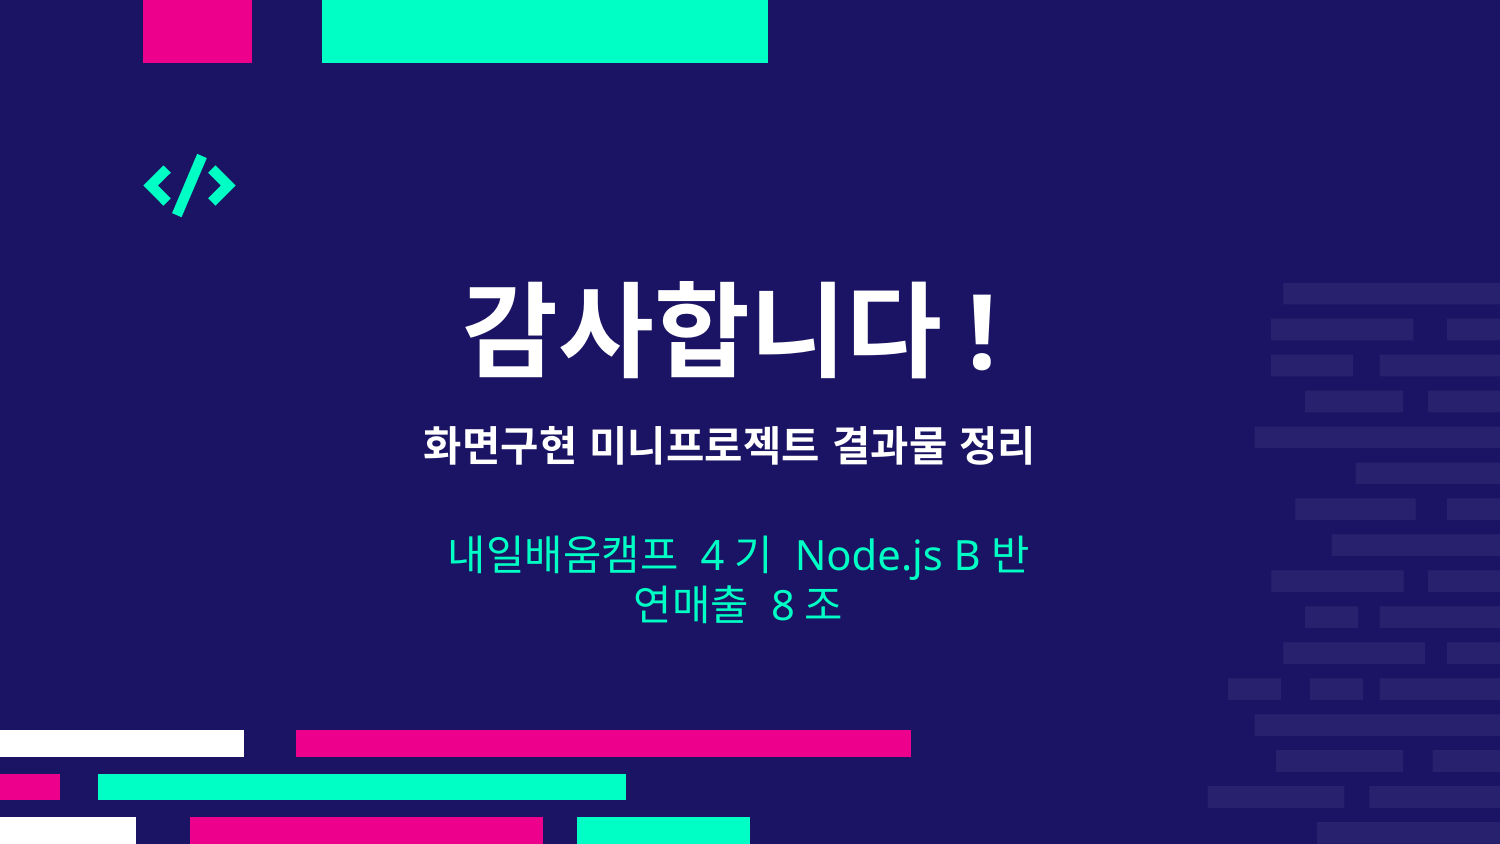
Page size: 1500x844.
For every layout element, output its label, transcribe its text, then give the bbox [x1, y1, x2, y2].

subtitle 내일배움캠프 4기 Node.js B반 연매출 8조 [98, 528, 1380, 659]
title 감사합니다! 화면구현 미니프로젝트 결과물 정리 [119, 156, 1341, 470]
